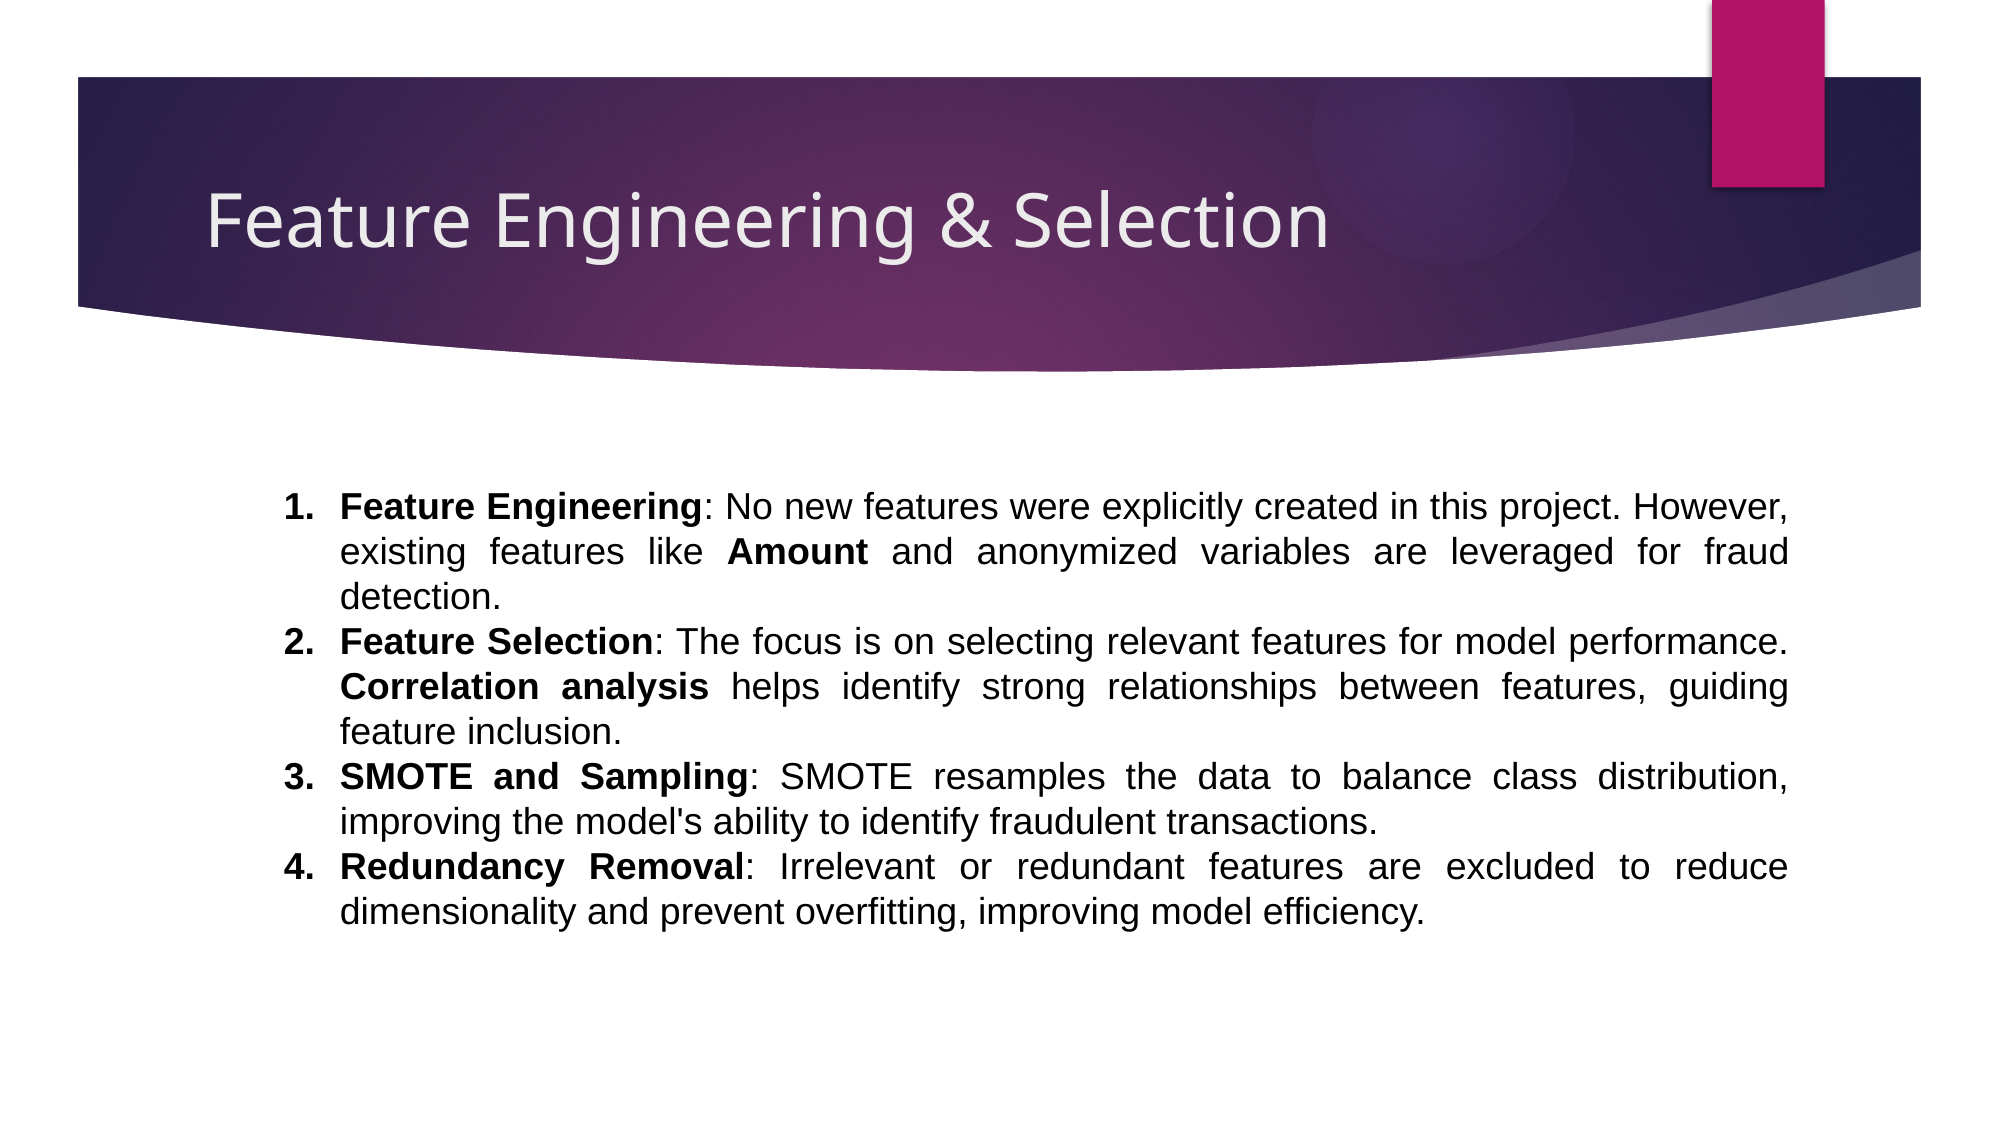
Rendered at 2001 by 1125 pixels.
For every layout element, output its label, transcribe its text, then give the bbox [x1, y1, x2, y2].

list Feature Engineering: No new features were explicitly created in this project. However, existing features like Amount and anonymized variables are leveraged for fraud detection. Feature Selection: The focus is on selecting relevant features for model performance. Correlation analysis helps identify strong relationships between features, guiding feature inclusion. SMOTE and Sampling: SMOTE resamples the data to balance class distribution, improving the model's ability to identify fraudulent transactions. Redundancy Removal: Irrelevant or redundant features are excluded to reduce dimensionality and prevent overfitting, improving model efficiency. [268, 380, 1805, 1034]
title Feature Engineering & Selection [189, 159, 1627, 276]
